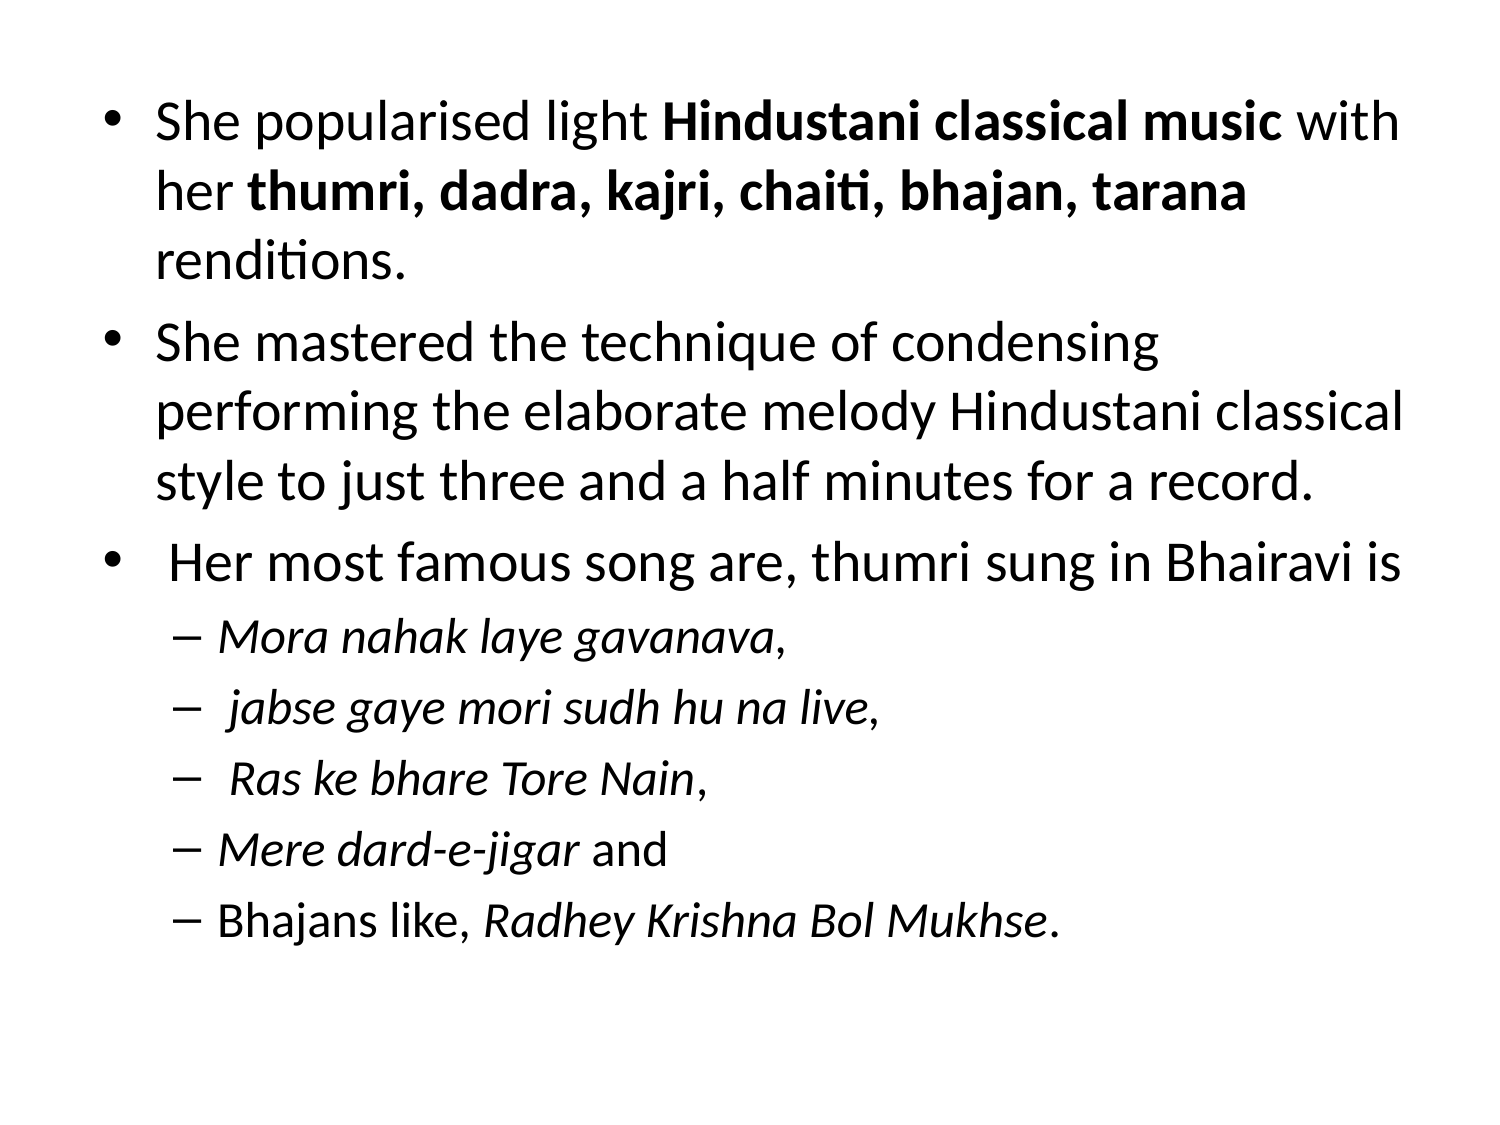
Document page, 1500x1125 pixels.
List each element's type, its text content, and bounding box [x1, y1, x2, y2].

list She popularised light Hindustani classical music with her thumri, dadra, kajri, chaiti, bhajan, tarana renditions. She mastered the technique of condensing performing the elaborate melody Hindustani classical style to just three and a half minutes for a record. Her most famous song are, thumri sung in Bhairavi is Mora nahak laye gavanava, jabse gaye mori sudh hu na live, Ras ke bhare Tore Nain, Mere dard-e-jigar and Bhajans like, Radhey Krishna Bol Mukhse. [87, 75, 1438, 1025]
